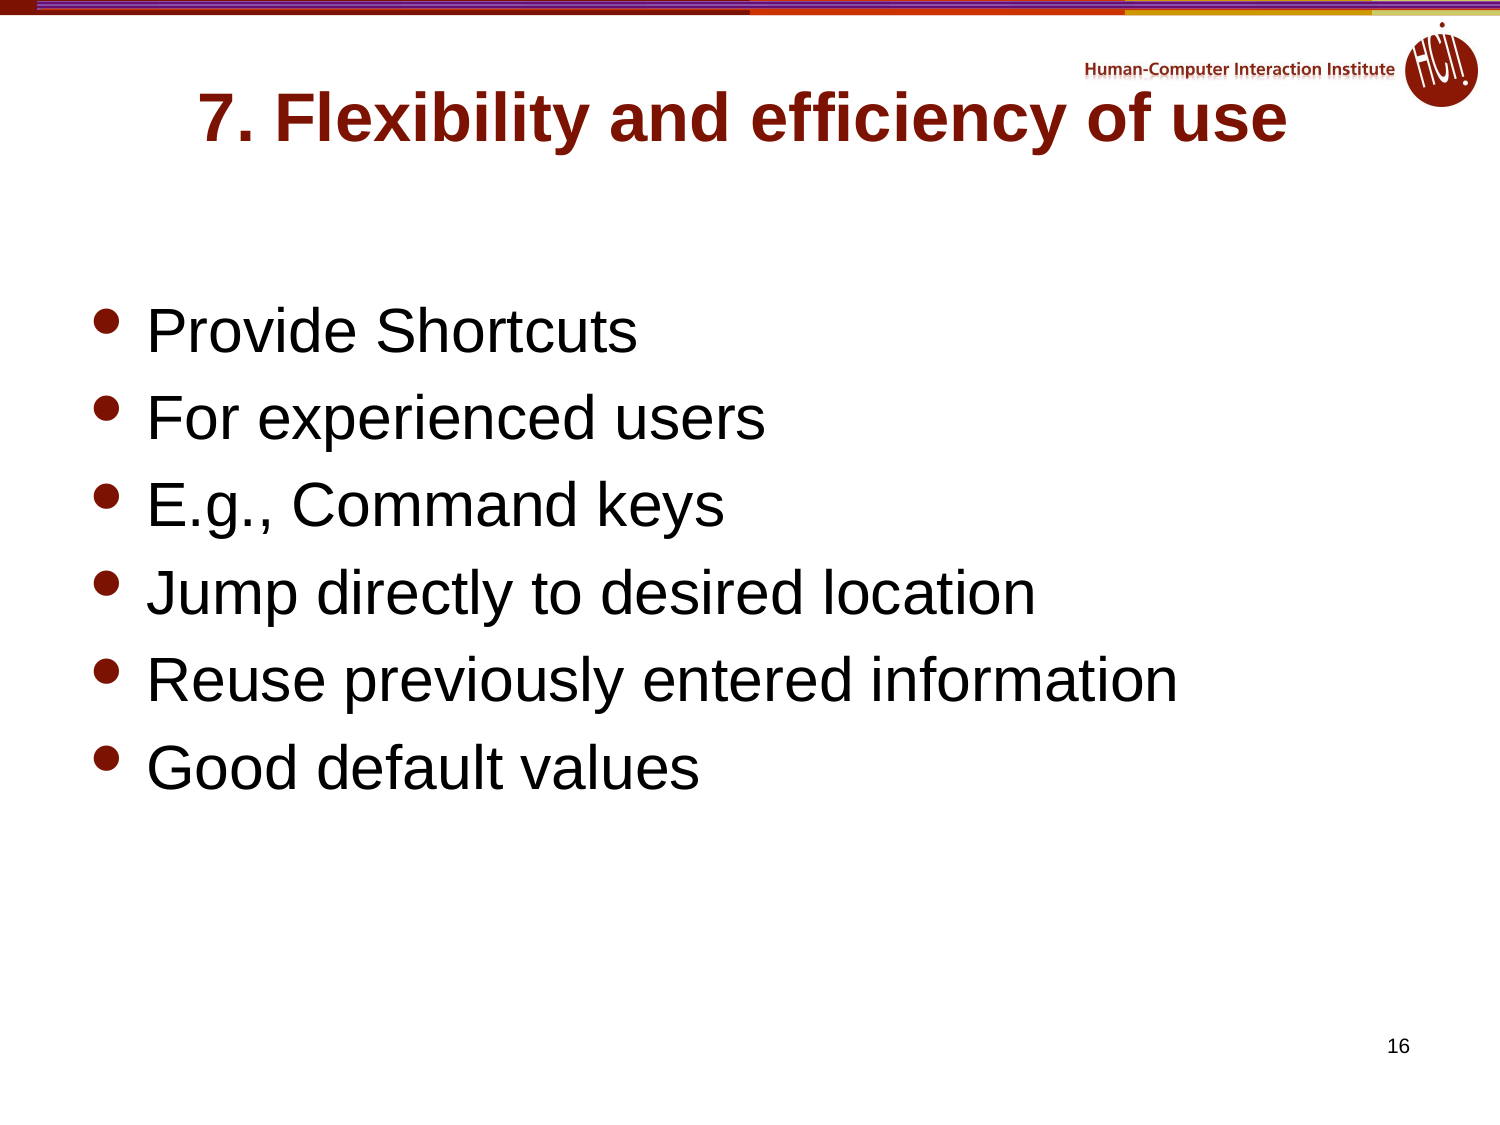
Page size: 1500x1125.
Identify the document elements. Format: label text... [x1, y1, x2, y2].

list Provide Shortcuts For experienced users E.g., Command keys Jump directly to desired location Reuse previously entered information Good default values [74, 281, 1426, 1006]
picture [37, 1, 1500, 10]
title 7. Flexibility and efficiency of use [182, 49, 1500, 163]
slide_number 16 [1074, 1024, 1426, 1101]
picture [1085, 22, 1478, 49]
